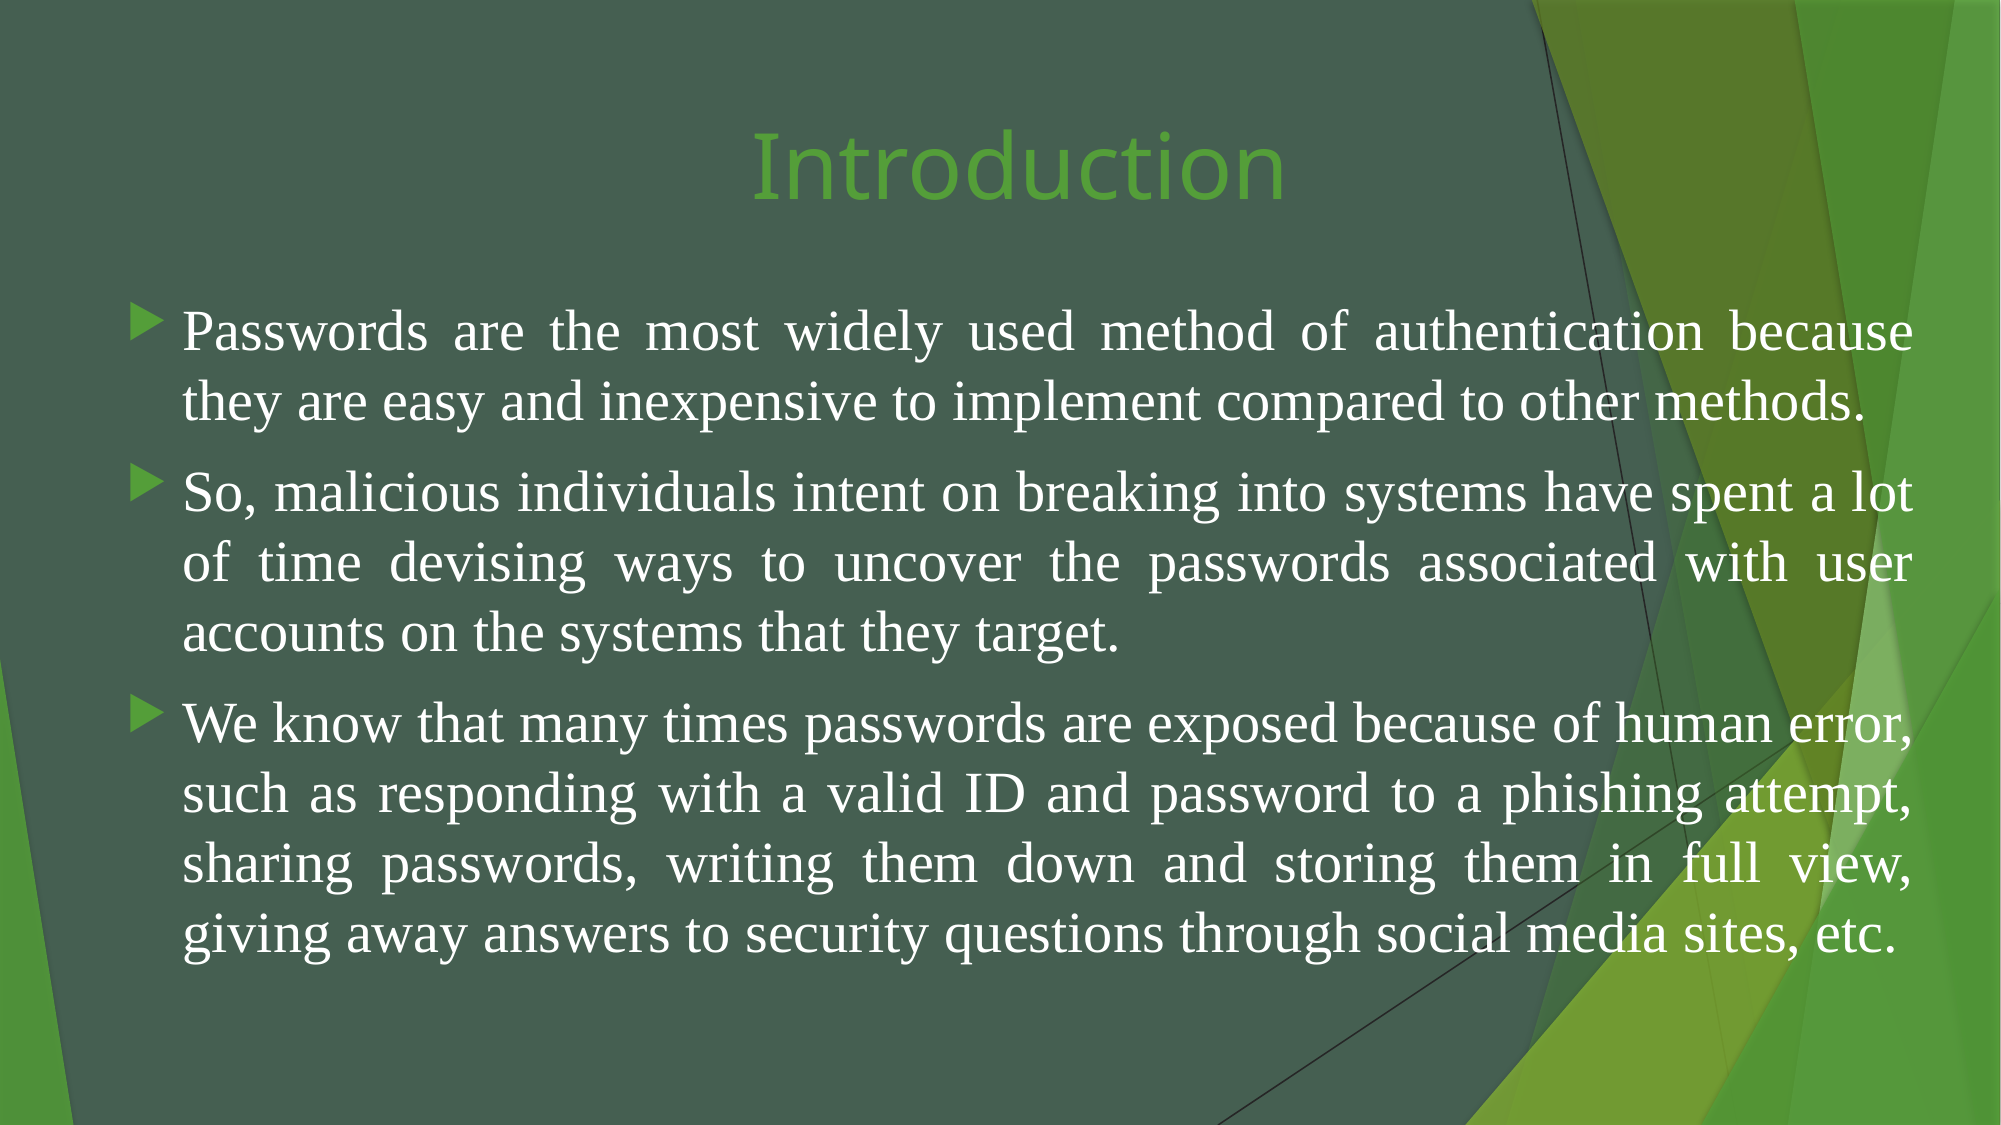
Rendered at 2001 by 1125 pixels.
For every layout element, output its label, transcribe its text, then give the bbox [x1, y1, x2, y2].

list Passwords are the most widely used method of authentication because they are easy and inexpensive to implement compared to other methods. So, malicious individuals intent on breaking into systems have spent a lot of time devising ways to uncover the passwords associated with user accounts on the systems that they target. We know that many times passwords are exposed because of human error, such as responding with a valid ID and password to a phishing attempt, sharing passwords, writing them down and storing them in full view, giving away answers to security questions through social media sites, etc. [111, 285, 1930, 983]
title Introduction [111, 99, 1930, 285]
